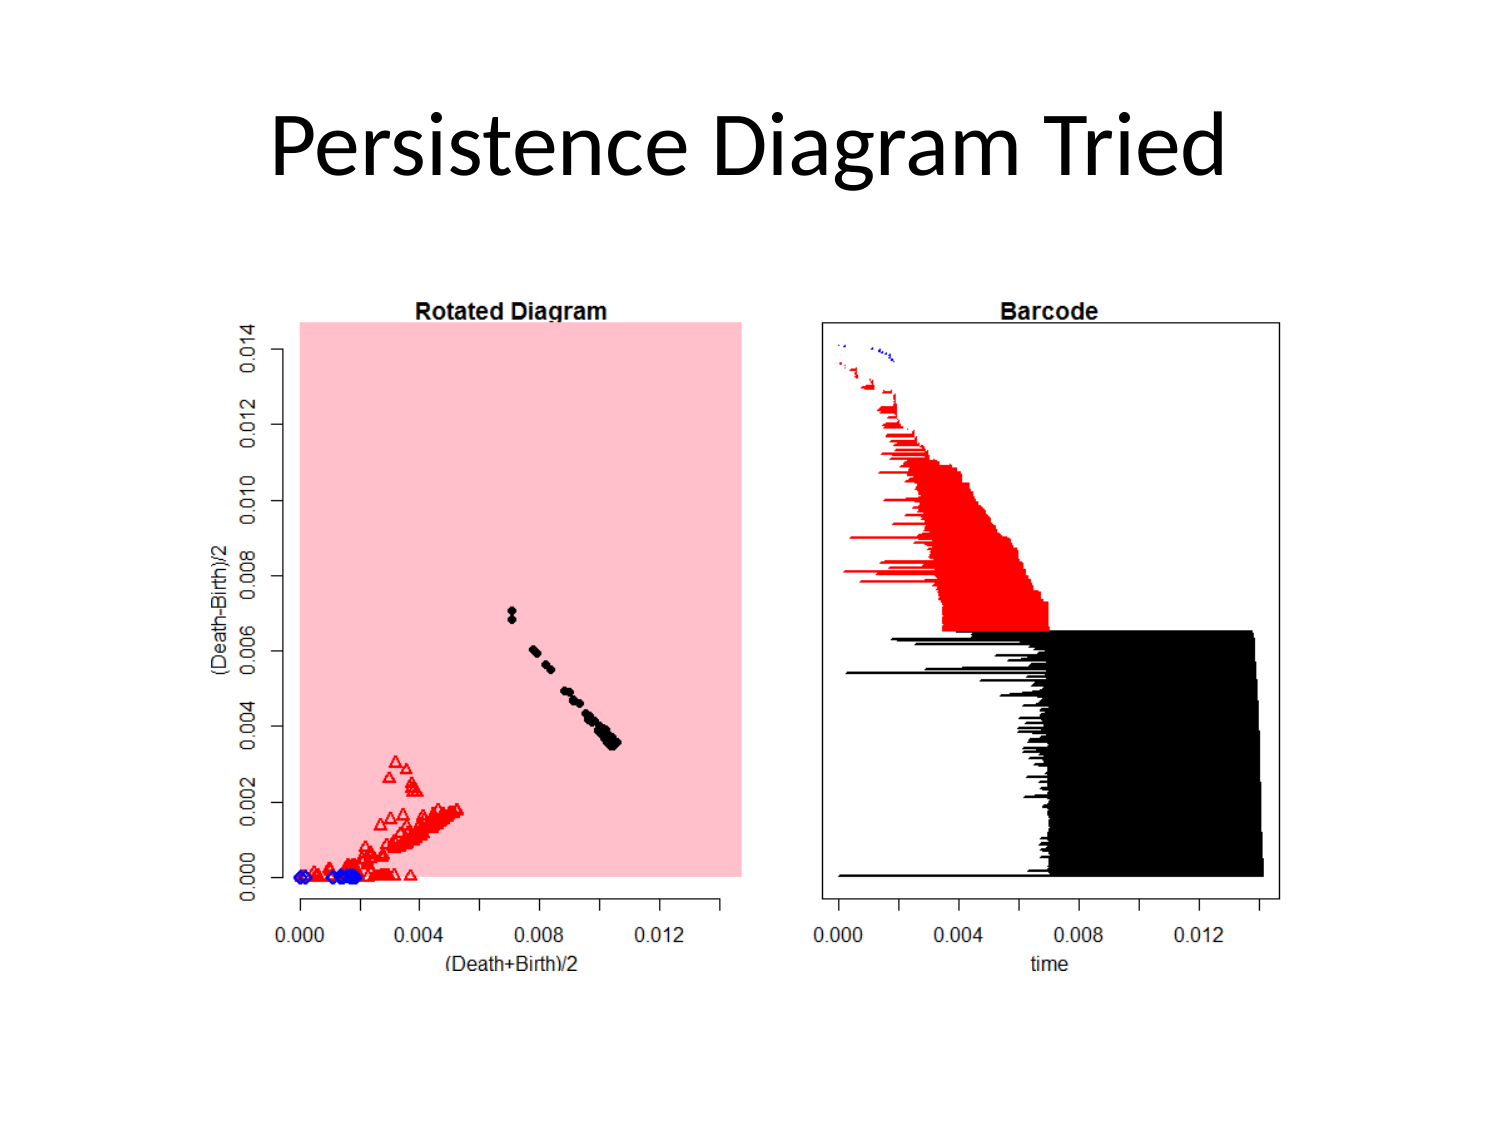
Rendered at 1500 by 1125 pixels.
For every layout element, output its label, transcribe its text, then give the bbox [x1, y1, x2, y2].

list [211, 296, 1289, 971]
title Persistence Diagram Tried [75, 45, 1425, 233]
